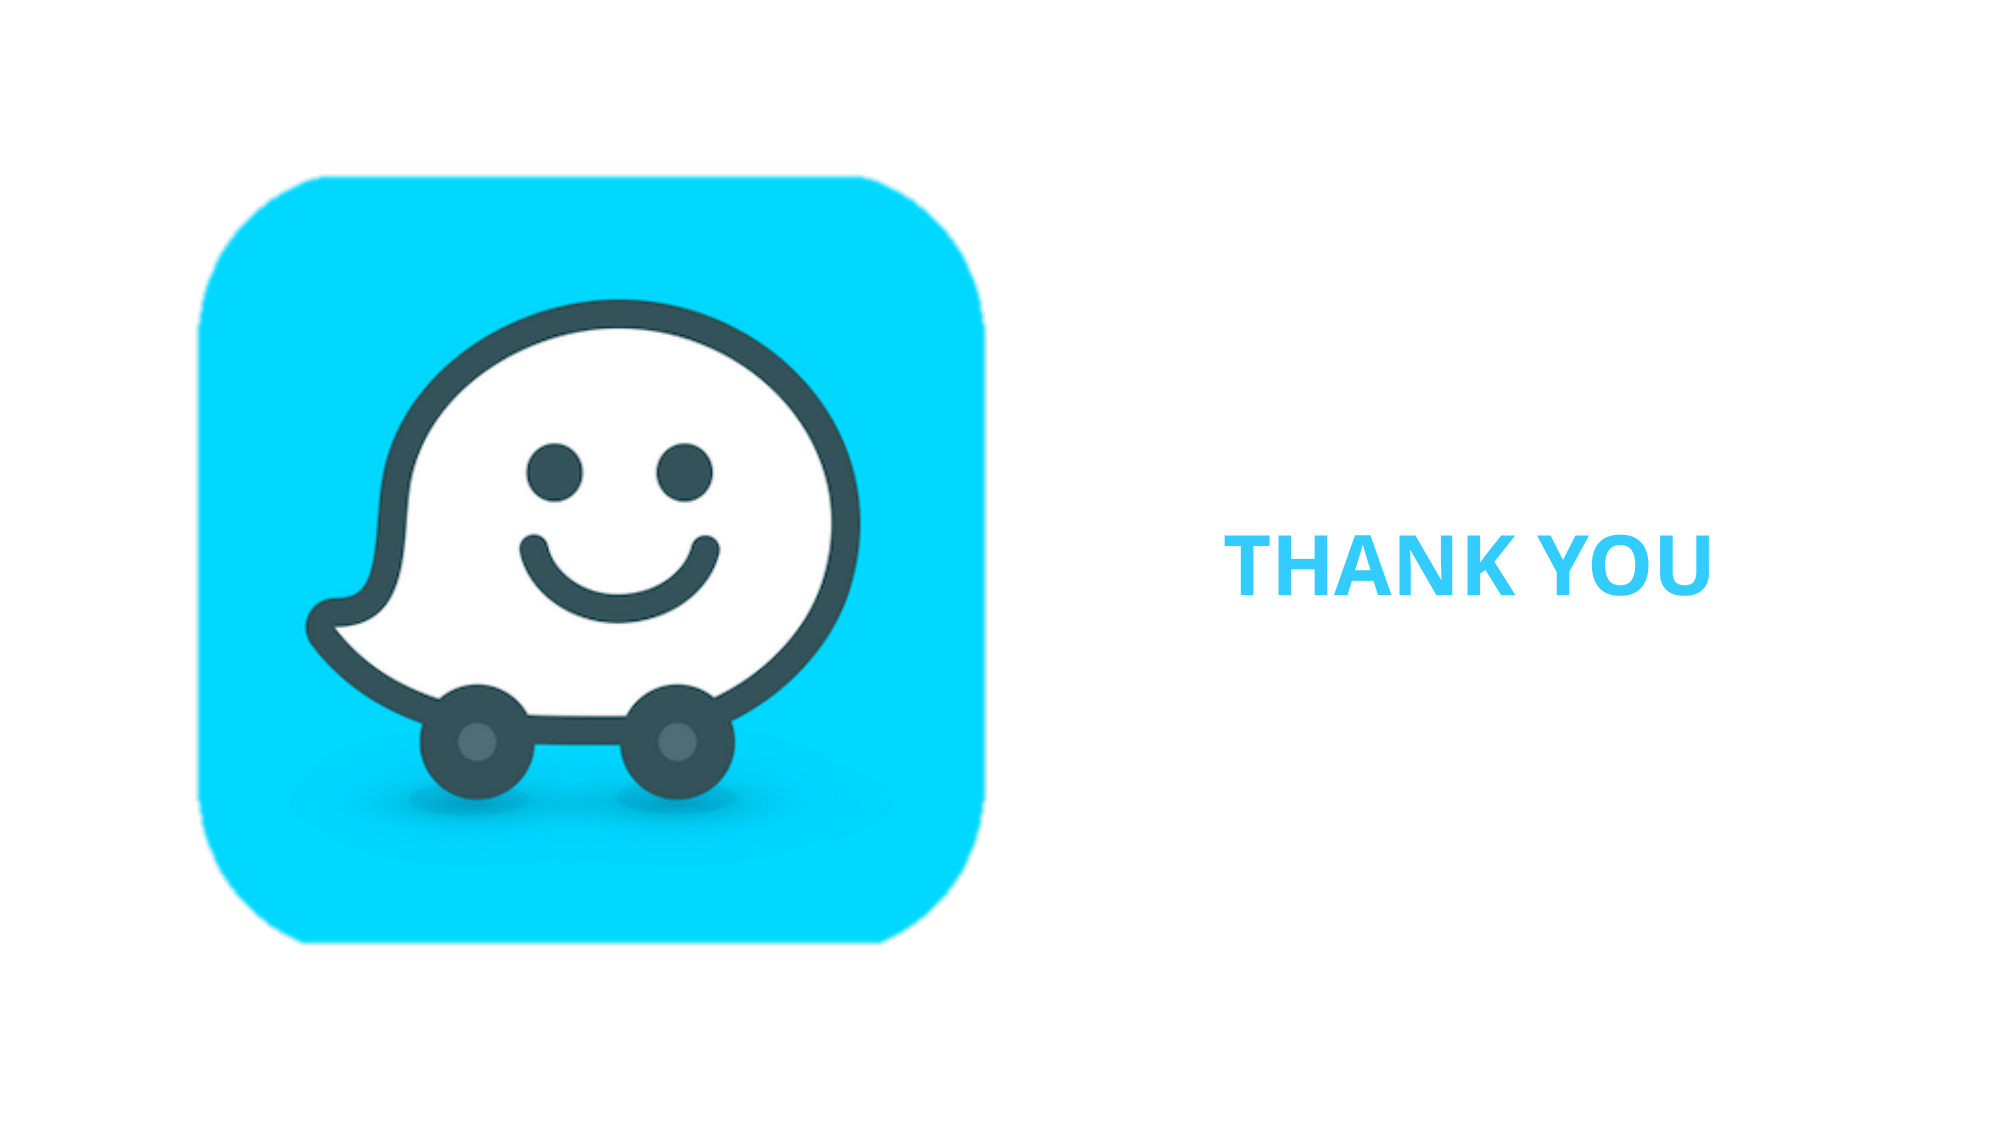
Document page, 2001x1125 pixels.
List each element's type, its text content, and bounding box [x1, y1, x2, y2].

picture [172, 166, 1001, 958]
text_box THANK YOU [1208, 504, 1732, 620]
